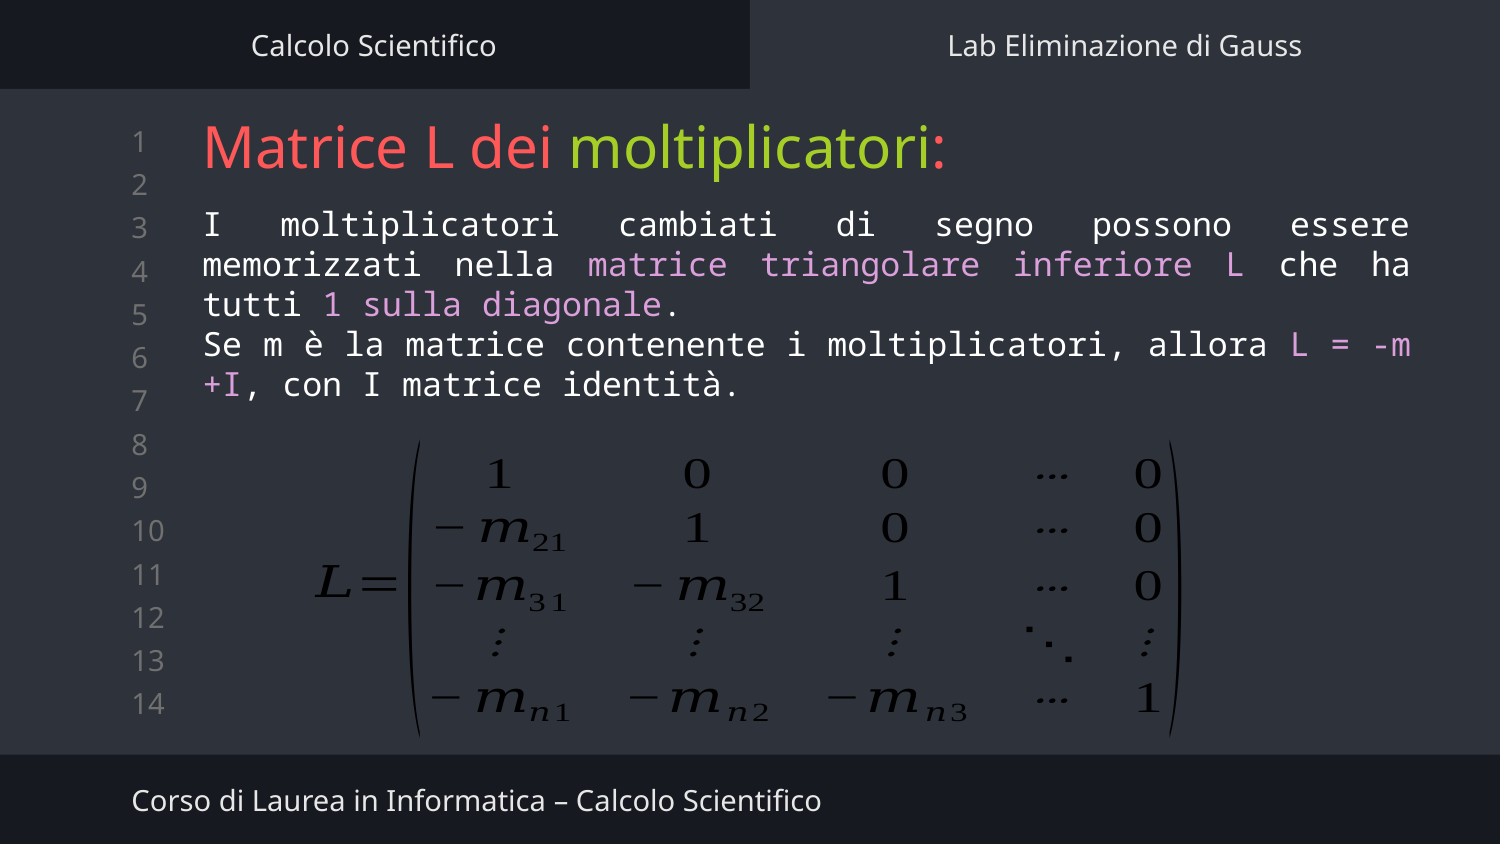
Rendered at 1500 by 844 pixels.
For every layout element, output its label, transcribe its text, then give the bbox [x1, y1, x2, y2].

subtitle Corso di Laurea in Informatica – Calcolo Scientifico [116, 770, 1088, 829]
subtitle Lab Eliminazione di Gauss [750, 15, 1500, 74]
text_box I moltiplicatori cambiati di segno possono essere memorizzati nella matrice triangolare inferiore L che ha tutti 1 sulla diagonale. Se m è la matrice contenente i moltiplicatori, allora L = -m +I, con I matrice identità. [187, 196, 1426, 408]
title Matrice L dei moltiplicatori: [187, 95, 1384, 185]
subtitle Calcolo Scientifico [0, 15, 749, 74]
